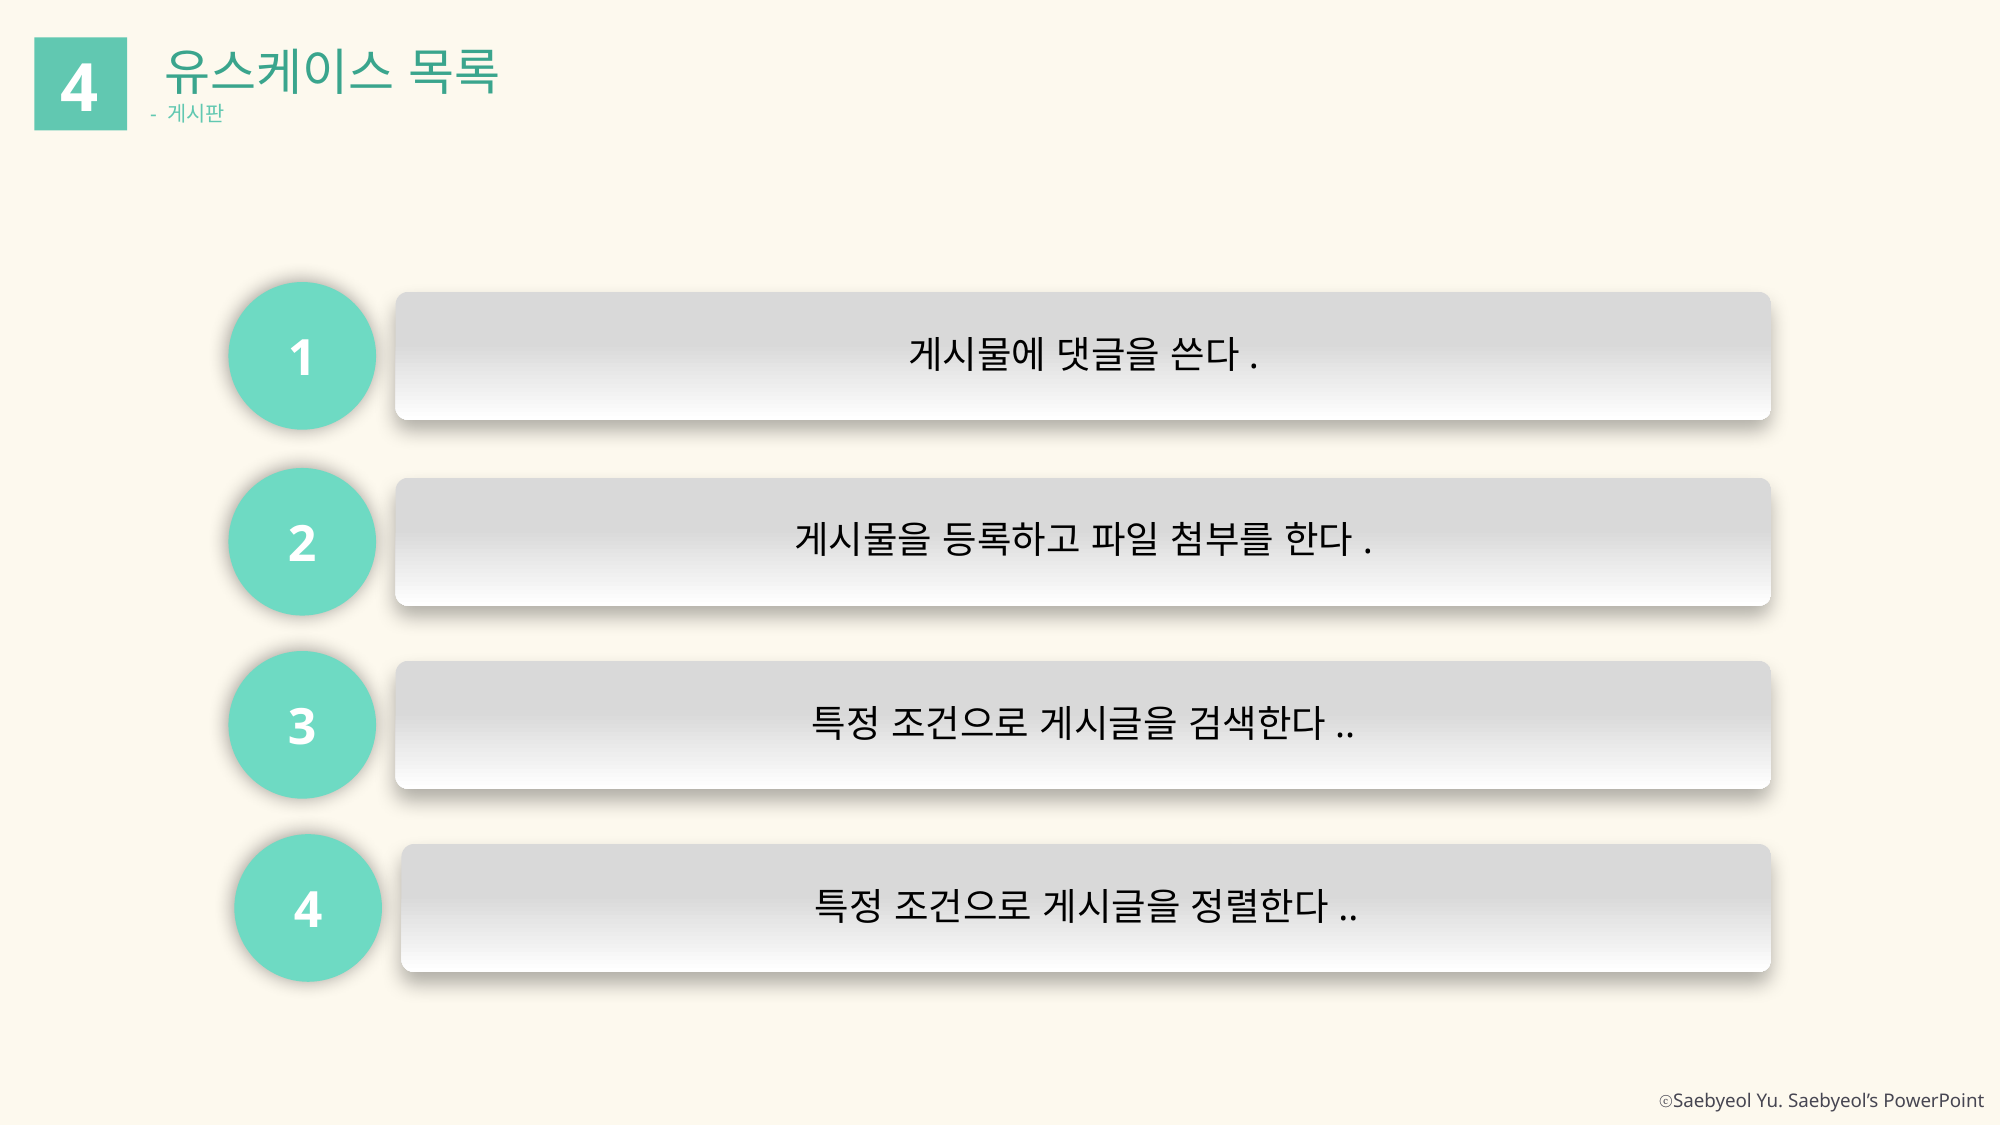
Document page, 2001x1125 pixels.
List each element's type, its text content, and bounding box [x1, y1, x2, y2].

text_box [135, 32, 531, 134]
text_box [395, 291, 1772, 420]
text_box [395, 660, 1772, 789]
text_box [401, 843, 1772, 972]
text_box 4 [233, 833, 384, 983]
text_box 1 [227, 281, 378, 431]
text_box [33, 36, 128, 131]
text_box 4 [45, 37, 114, 133]
text_box 2 [227, 466, 378, 617]
text_box 3 [227, 649, 378, 800]
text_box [395, 477, 1772, 606]
